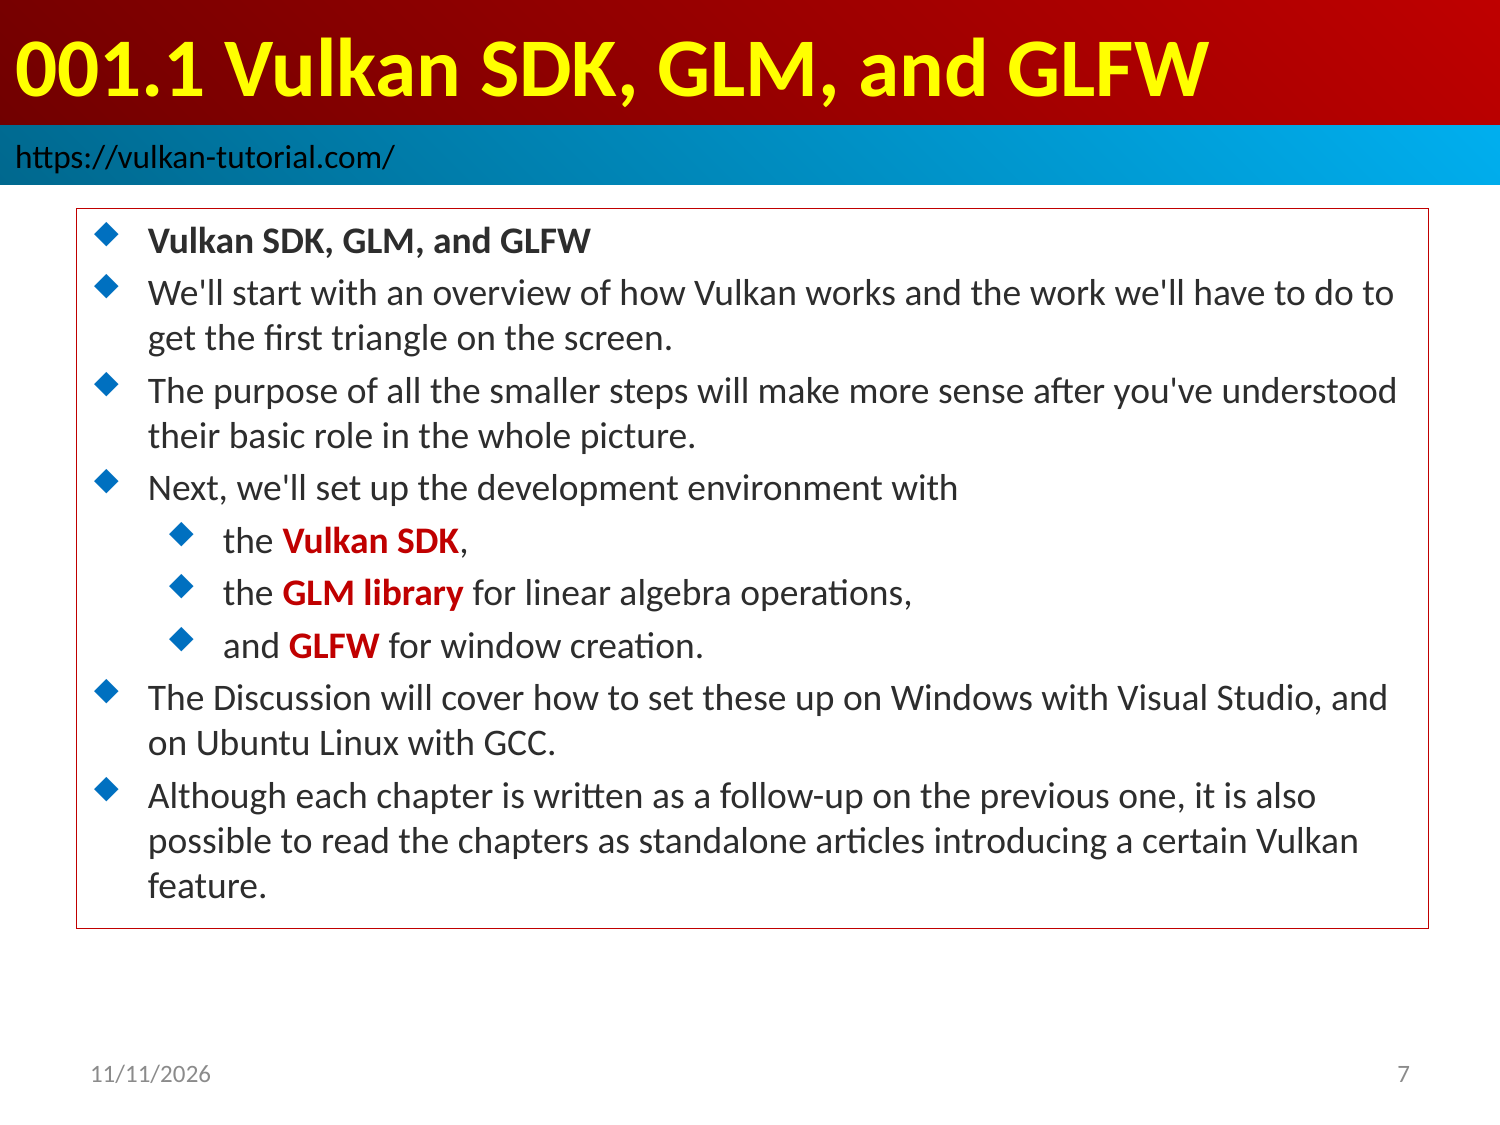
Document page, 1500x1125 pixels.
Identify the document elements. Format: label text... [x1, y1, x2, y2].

slide_number 7 [1074, 1042, 1425, 1103]
subtitle Vulkan SDK, GLM, and GLFW We'll start with an overview of how Vulkan works and the work we'll have to do to get the first triangle on the screen. The purpose of all the smaller steps will make more sense after you've understood their basic role in the whole picture. Next, we'll set up the development environment with the Vulkan SDK, the GLM library for linear algebra operations, and GLFW for window creation. The Discussion will cover how to set these up on Windows with Visual Studio, and on Ubuntu Linux with GCC. Although each chapter is written as a follow-up on the previous one, it is also possible to read the chapters as standalone articles introducing a certain Vulkan feature. [76, 208, 1429, 929]
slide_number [75, 1042, 425, 1103]
title 001.1 Vulkan SDK, GLM, and GLFW [0, 0, 1500, 125]
text_box https://vulkan-tutorial.com/ [0, 125, 1500, 185]
